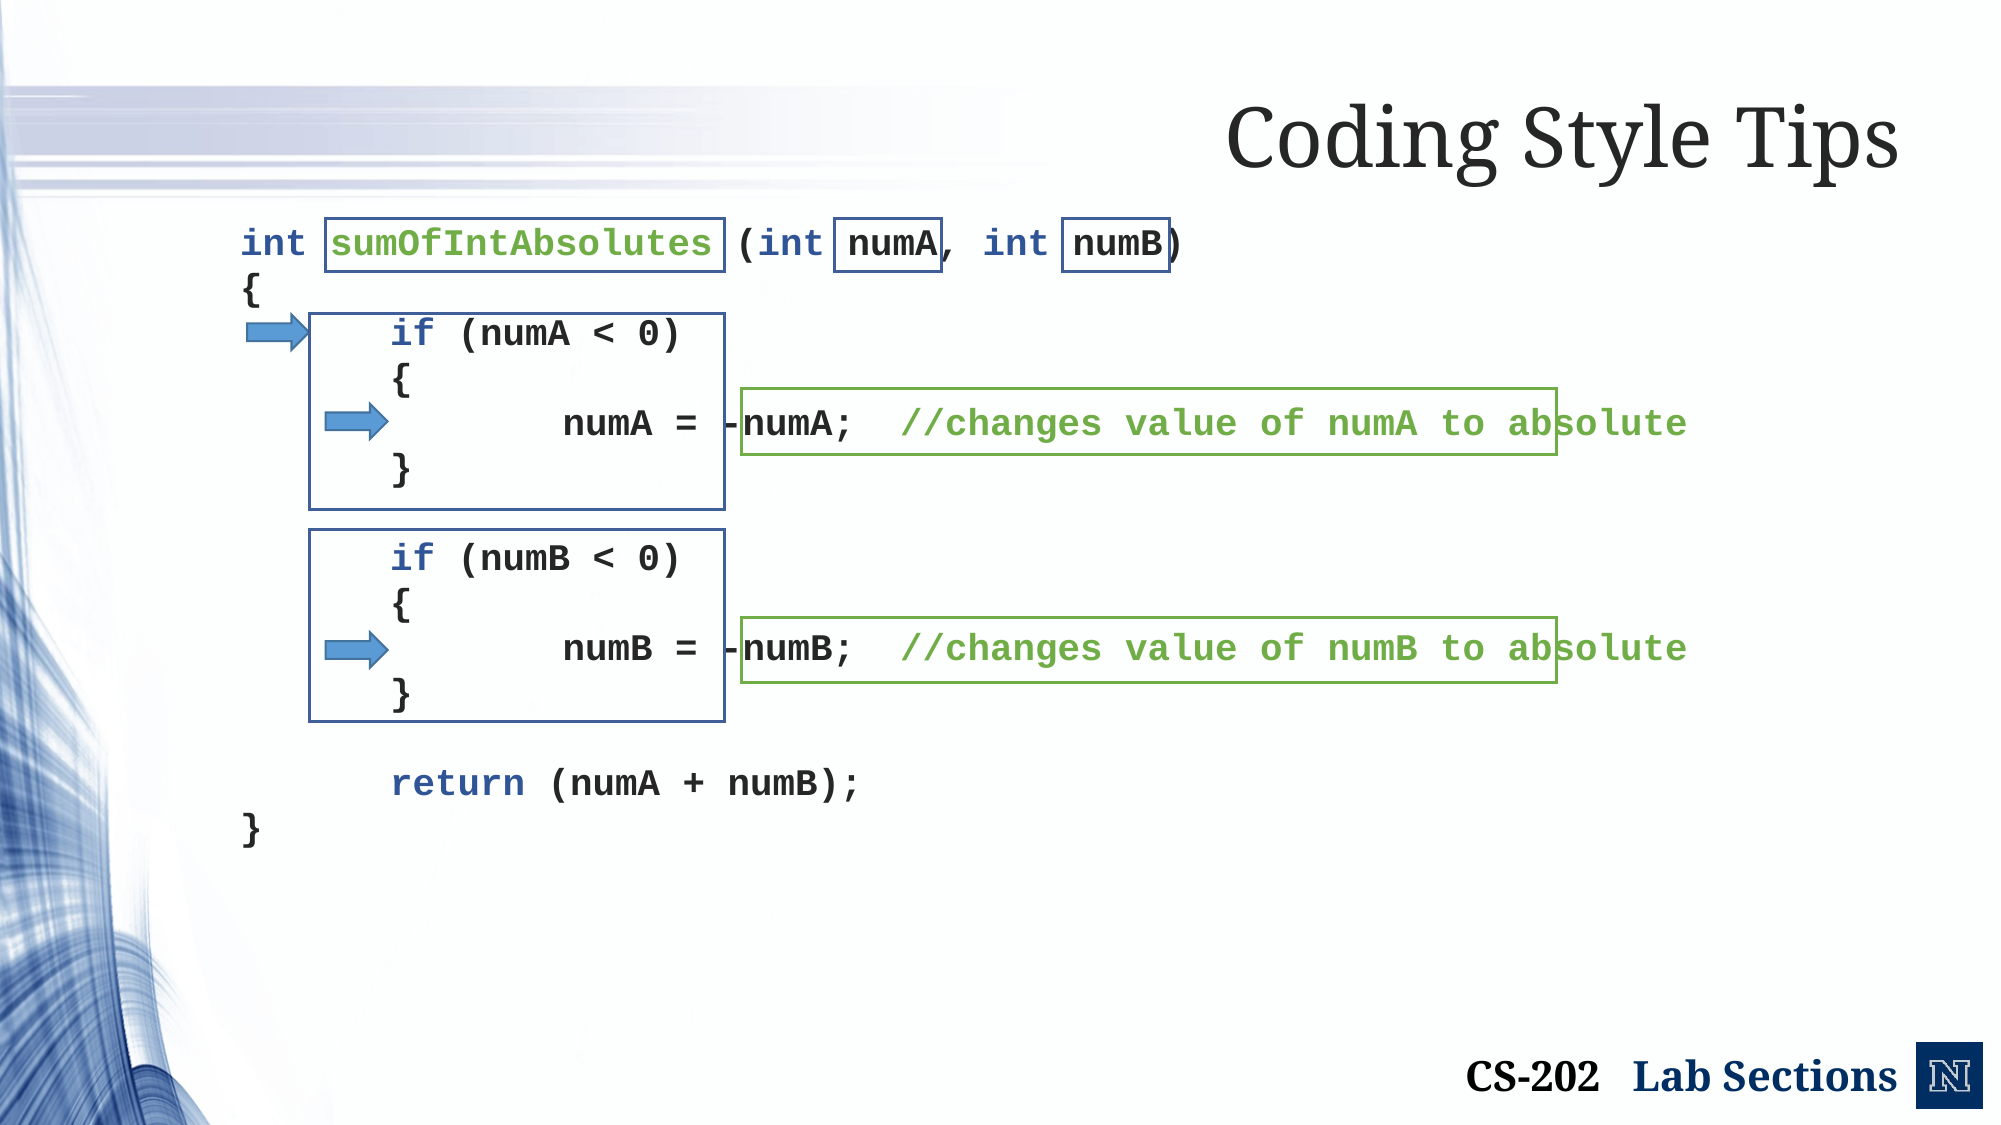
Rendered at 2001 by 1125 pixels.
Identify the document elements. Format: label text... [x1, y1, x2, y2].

text_box CS-202 Lab Sections [1423, 1043, 1916, 1108]
text_box Coding Style Tips [159, 85, 1917, 192]
text_box [325, 218, 726, 273]
text_box [834, 218, 943, 273]
text_box [308, 313, 726, 511]
text_box [308, 528, 726, 723]
text_box [1061, 218, 1170, 273]
text_box [740, 616, 1557, 684]
text_box [740, 388, 1557, 455]
picture [0, 0, 2001, 1125]
text_box int sumOfIntAbsolutes (int numA, int numB) { if (numA < 0) { numA = -numA; //changes value of numA to absolute } if (numB < 0) { numB = -numB; //changes value of numB to absolute } return (numA + numB); } [225, 210, 1940, 1043]
text_box [246, 312, 308, 353]
